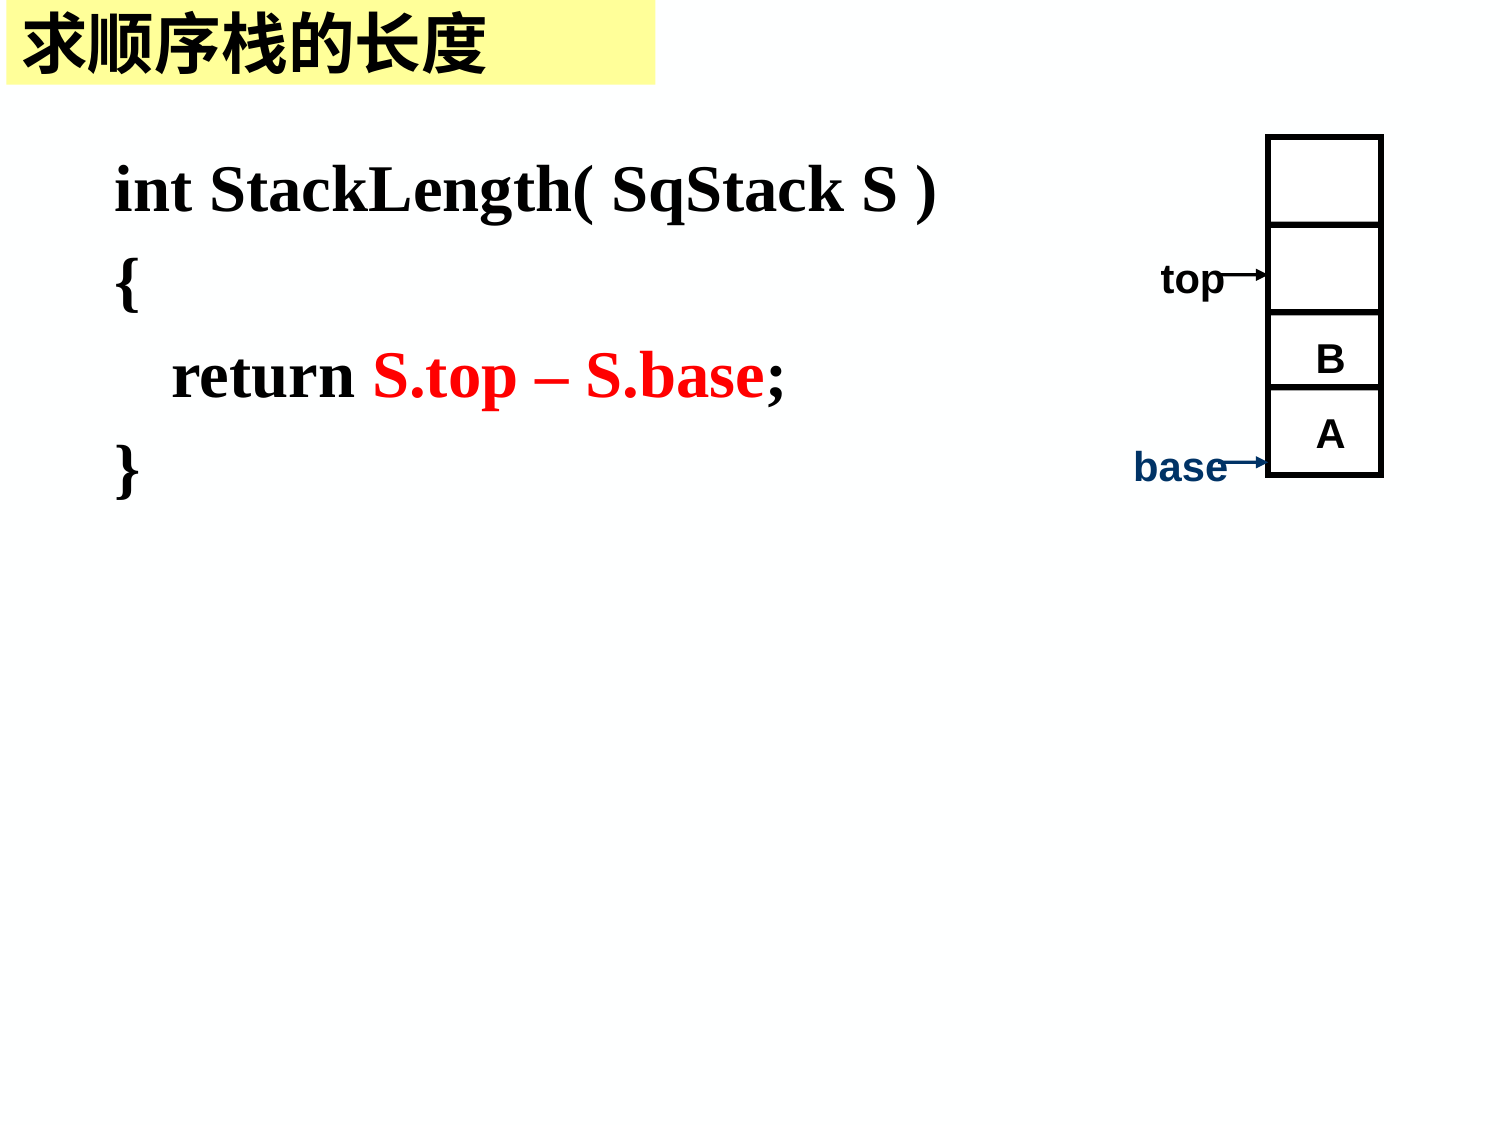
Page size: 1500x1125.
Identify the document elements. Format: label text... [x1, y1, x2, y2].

text_box int StackLength( SqStack S ) { return S.top – S.base; } [100, 137, 1152, 512]
text_box 求顺序栈的长度 [6, 0, 656, 85]
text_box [1080, 136, 1381, 498]
